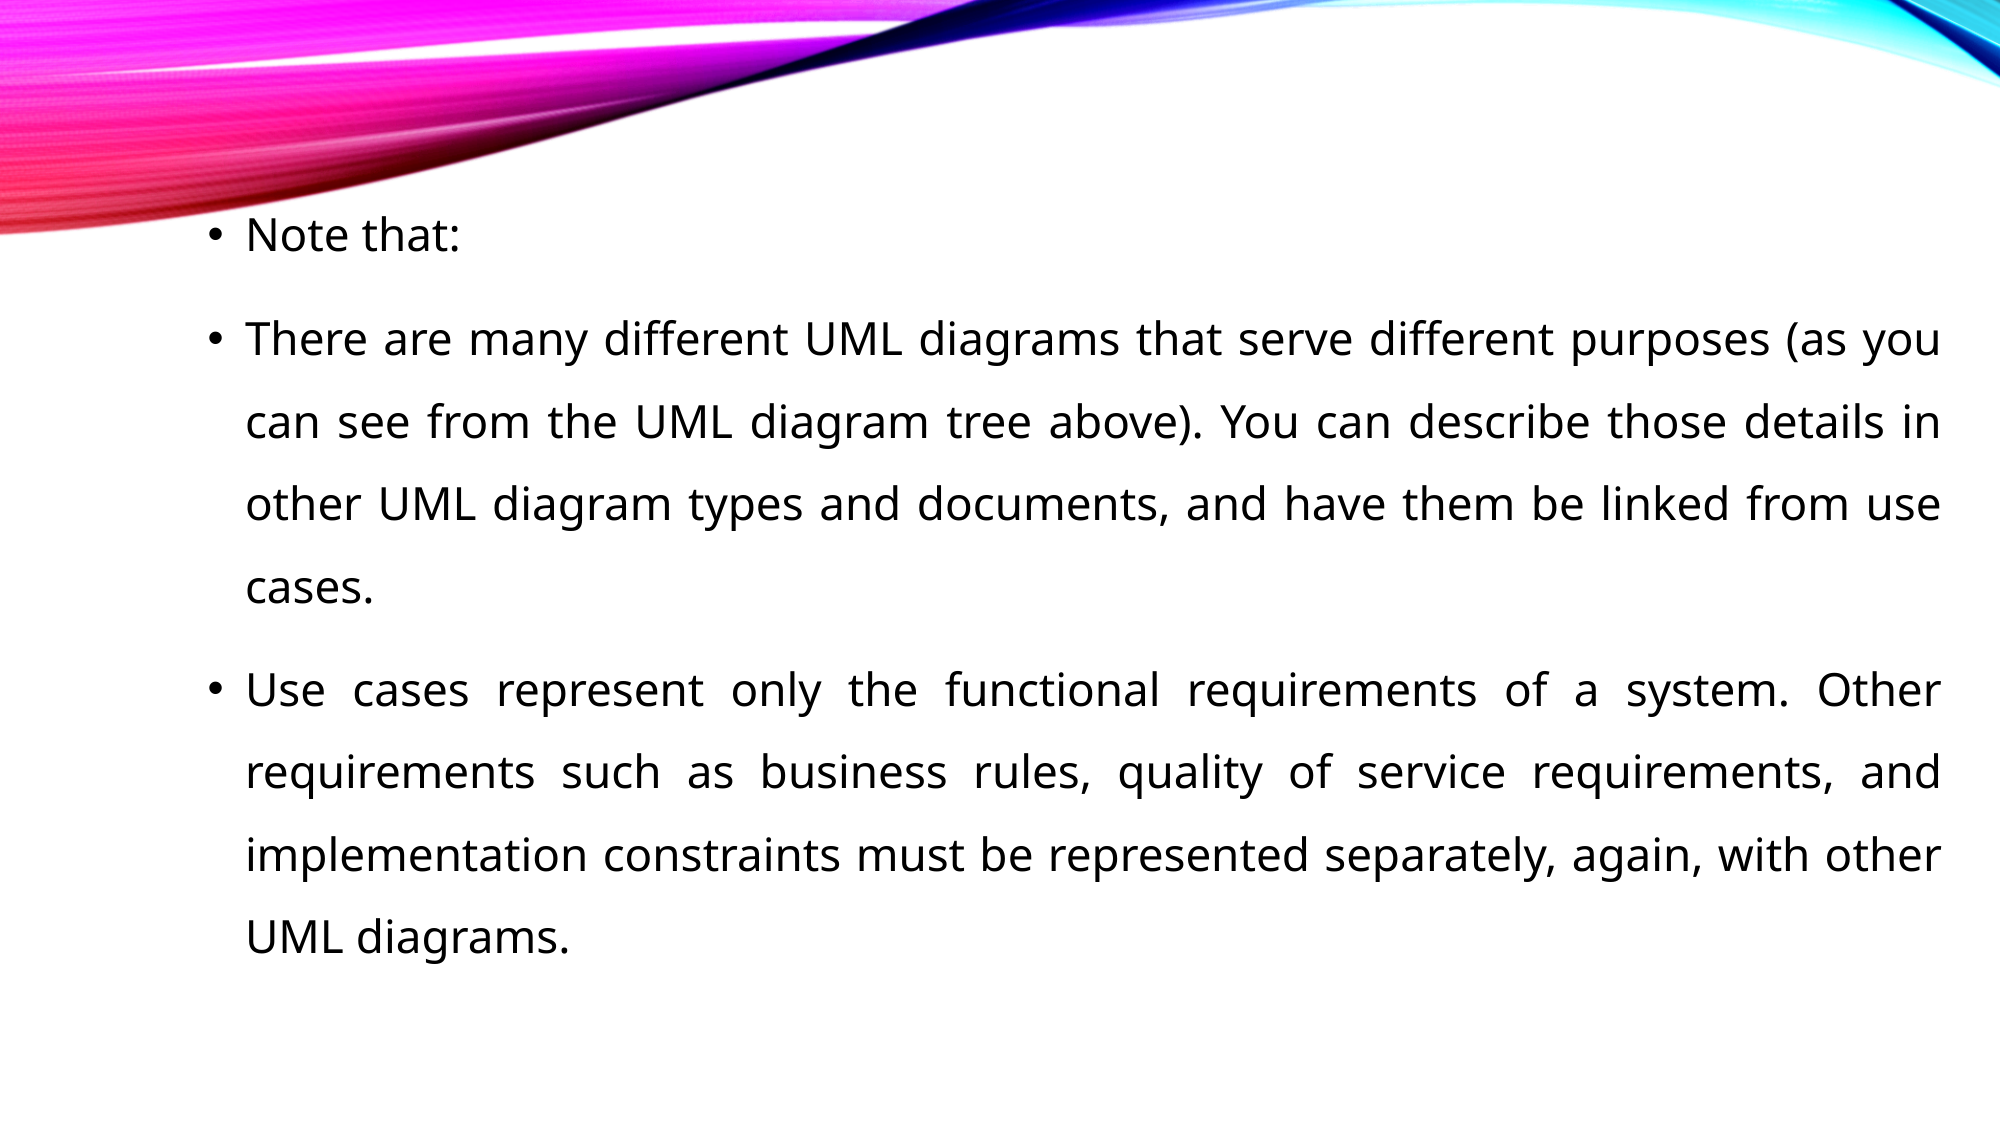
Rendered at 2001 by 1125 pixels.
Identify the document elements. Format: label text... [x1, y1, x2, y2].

picture [1910, 0, 2000, 45]
picture [0, 0, 2000, 237]
list Note that: There are many different UML diagrams that serve different purposes (as you can see from the UML diagram tree above). You can describe those details in other UML diagram types and documents, and have them be linked from use cases. Use cases represent only the functional requirements of a system. Other requirements such as business rules, quality of service requirements, and implementation constraints must be represented separately, again, with other UML diagrams. [192, 204, 1959, 1093]
picture [1890, 0, 2000, 75]
